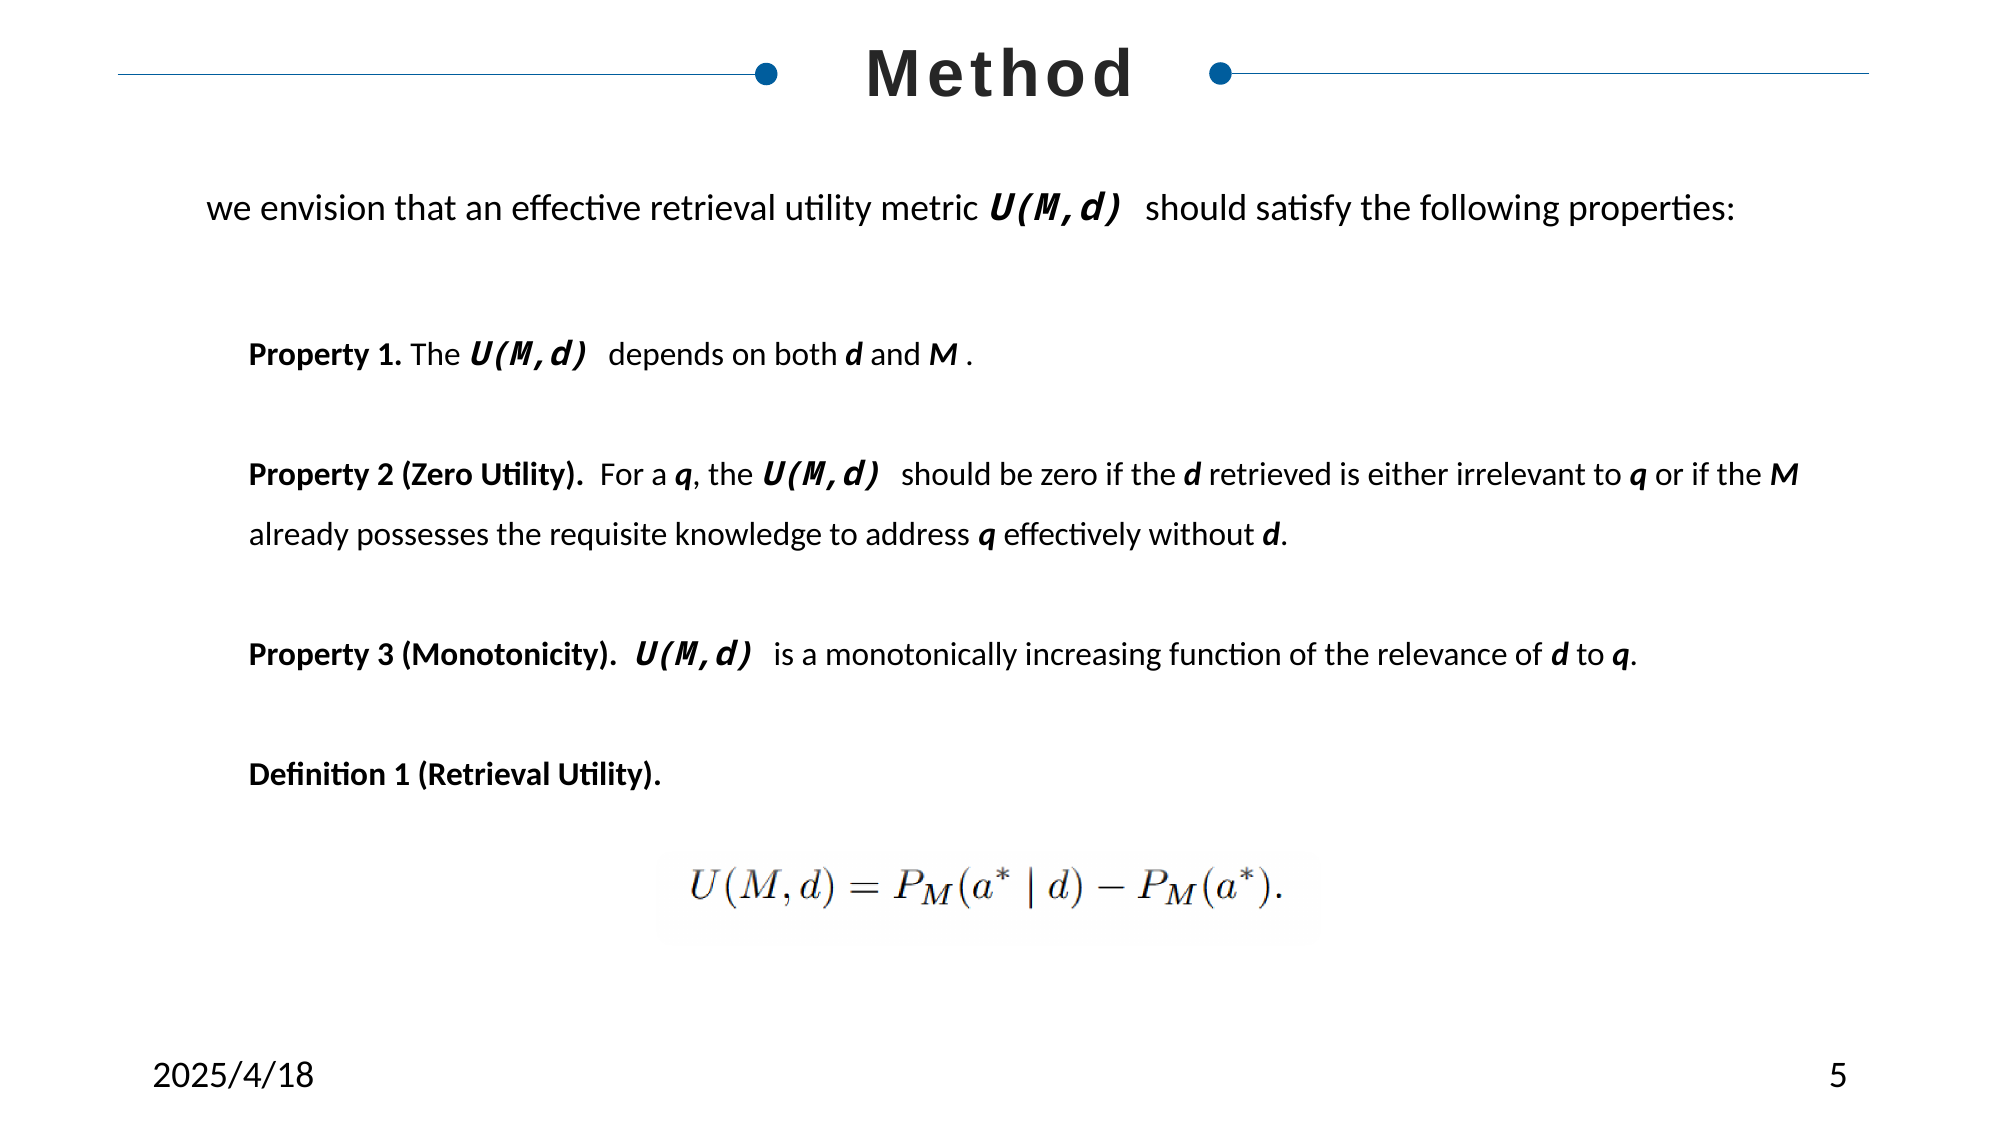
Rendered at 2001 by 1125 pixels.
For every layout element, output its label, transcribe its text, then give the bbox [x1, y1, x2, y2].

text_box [1208, 61, 1870, 85]
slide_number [137, 1042, 588, 1103]
text_box Property 1. The U(M,d) depends on both d and M . Property 2 (Zero Utility). For a q, the U(M,d) should be zero if the d retrieved is either irrelevant to q or if the M already possesses the requisite knowledge to address q effectively without d. Property 3 (Monotonicity). U(M,d) is a monotonically increasing function of the relevance of d to q. Definition 1 (Retrieval Utility). [234, 305, 1827, 919]
picture [654, 849, 1322, 947]
text_box we envision that an effective retrieval utility metric U(M,d) should satisfy the following properties: [191, 153, 1870, 236]
slide_number 5 [1412, 1042, 1863, 1103]
text_box Method [772, 22, 1228, 118]
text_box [117, 62, 778, 86]
